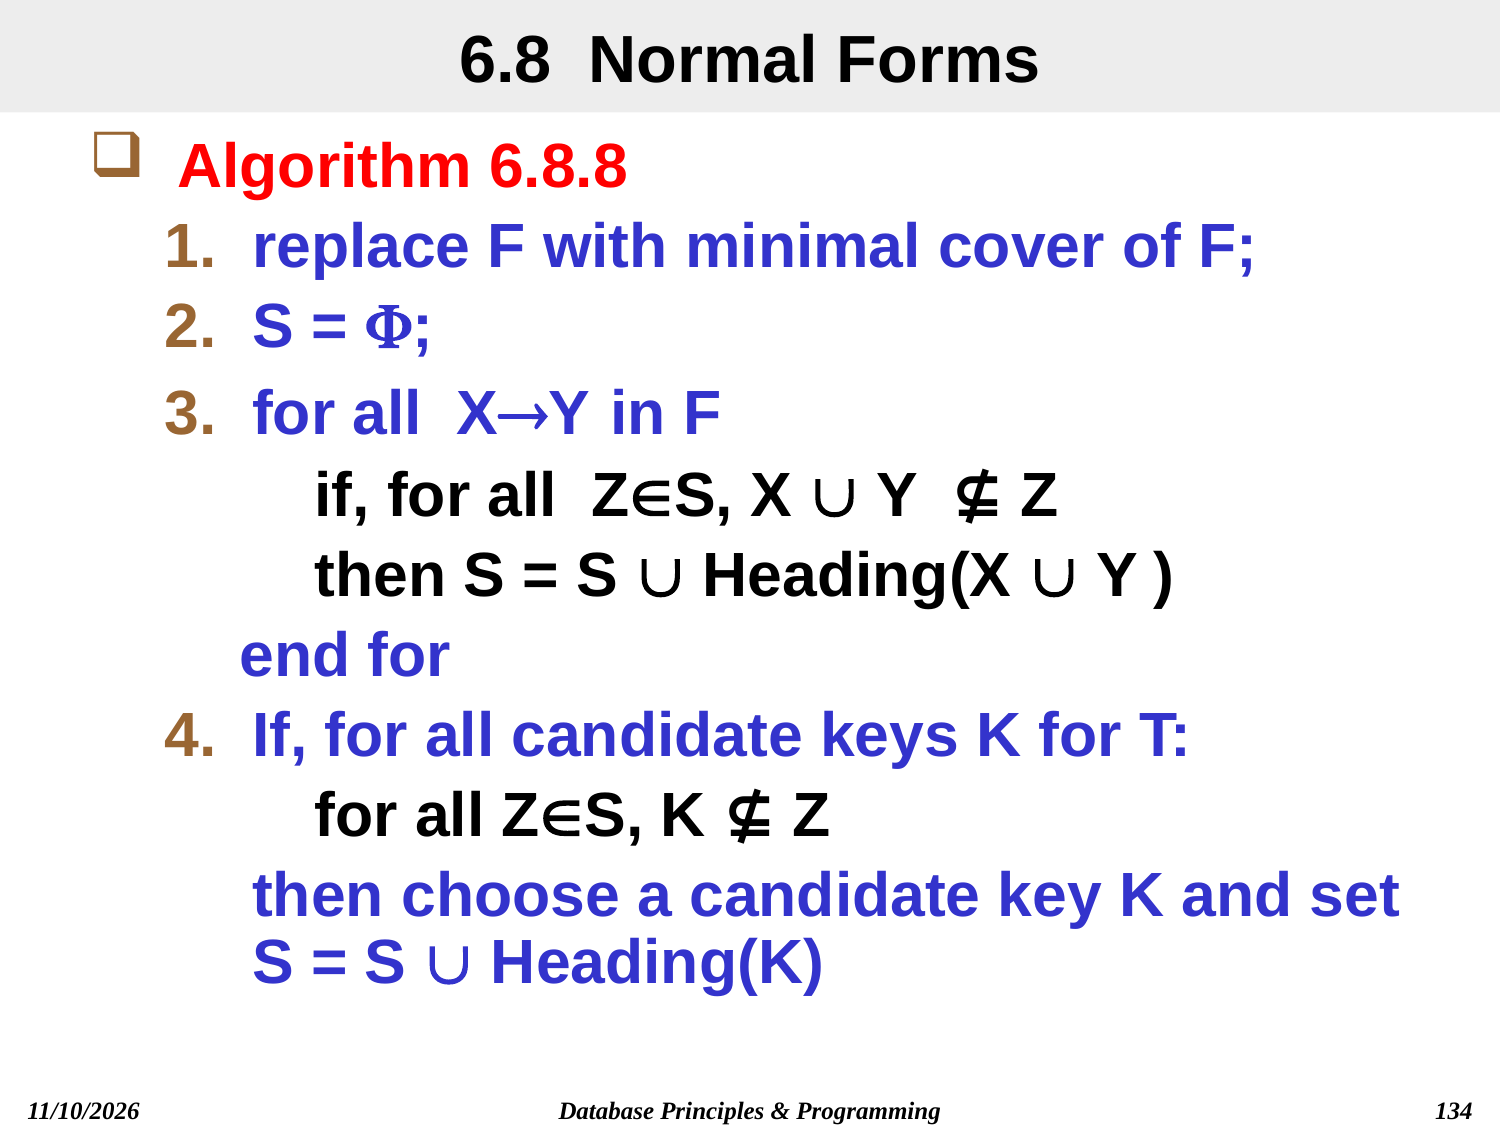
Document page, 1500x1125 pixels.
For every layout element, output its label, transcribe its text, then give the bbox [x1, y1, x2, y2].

title 6.8 Normal Forms [0, 0, 1500, 113]
text_box [12, 1087, 325, 1125]
list Algorithm 6.8.8 replace F with minimal cover of F; S = ; for all XY in F if, for all ZS, X  Y ⊈ Z then S = S  Heading(X  Y ) end for If, for all candidate keys K for T: for all ZS, K ⊈ Z then choose a candidate key K and set S = S  Heading(K) [74, 125, 1426, 1051]
text_box [1174, 1087, 1488, 1125]
text_box Database Principles & Programming [425, 1087, 1075, 1125]
